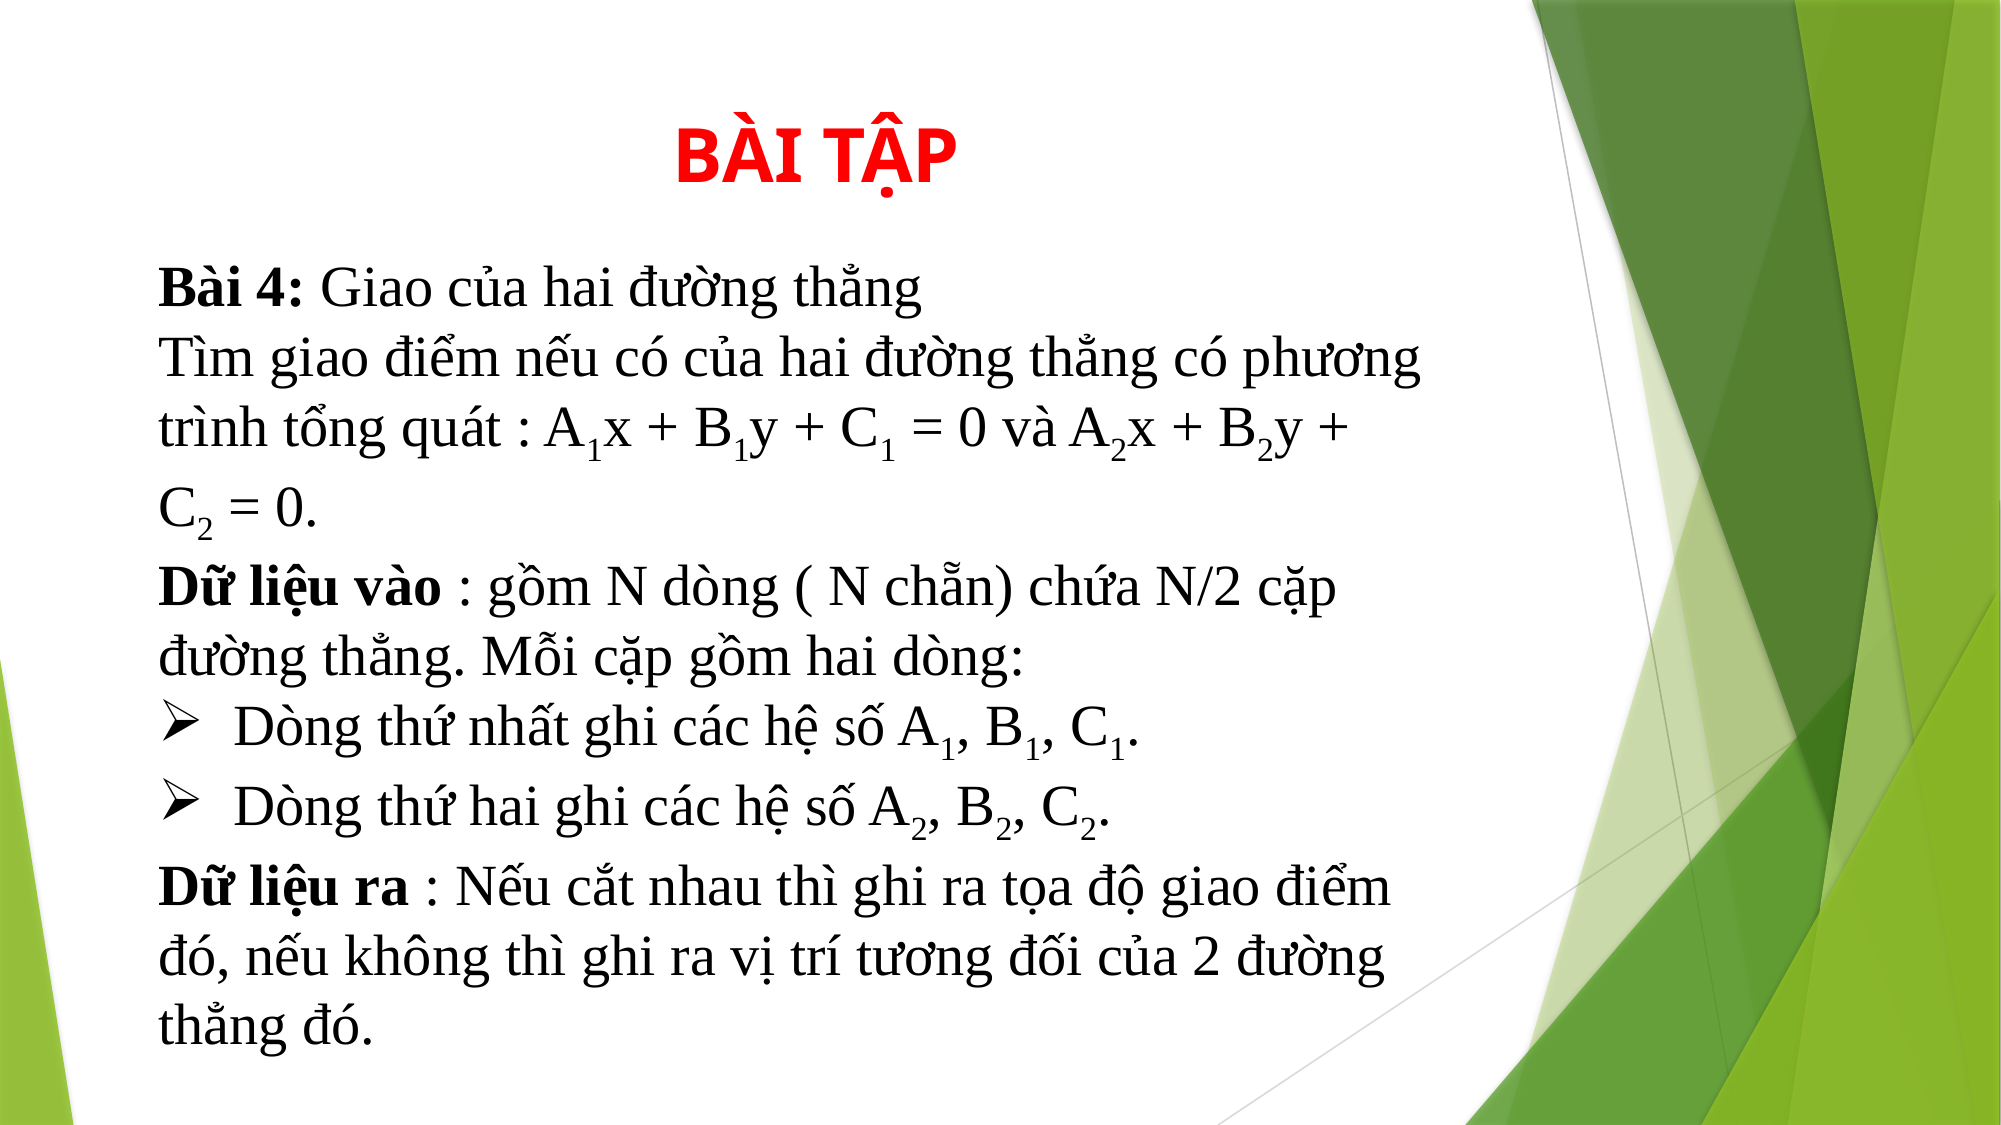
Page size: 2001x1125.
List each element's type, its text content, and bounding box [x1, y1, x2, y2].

text_box Bài 4: Giao của hai đường thẳng Tìm giao điểm nếu có của hai đường thẳng có phương trình tổng quát : A1x + B1y + C1 = 0 và A2x + B2y + C2 = 0. Dữ liệu vào : gồm N dòng ( N chẵn) chứa N/2 cặp đường thẳng. Mỗi cặp gồm hai dòng: Dòng thứ nhất ghi các hệ số A1, B1, C1. Dòng thứ hai ghi các hệ số A2, B2, C2. Dữ liệu ra : Nếu cắt nhau thì ghi ra tọa độ giao điểm đó, nếu không thì ghi ra vị trí tương đối của 2 đường thẳng đó. [143, 240, 1476, 1064]
title BÀI TẬP [111, 99, 1522, 317]
